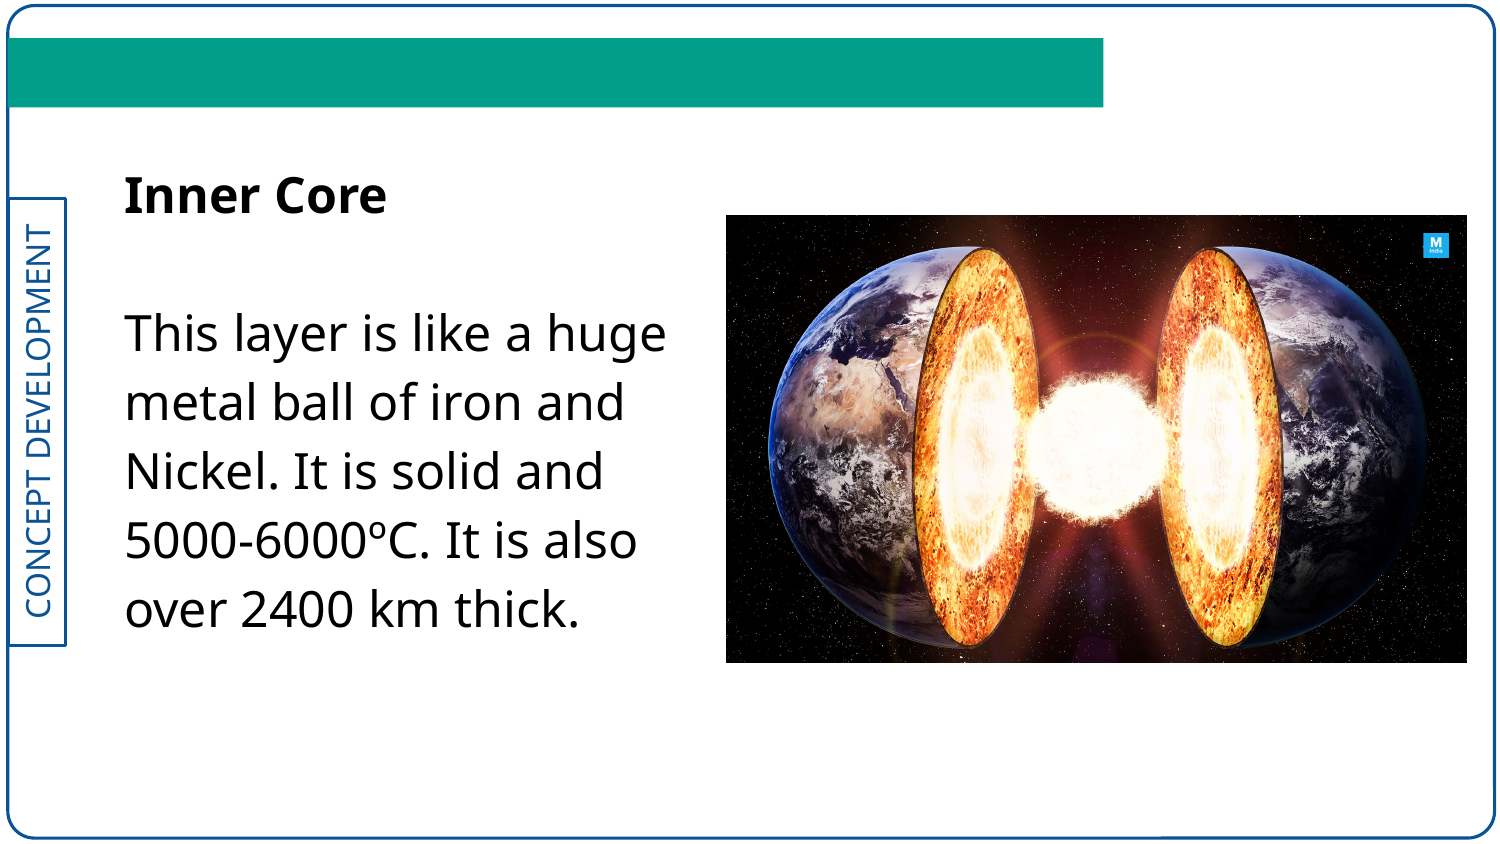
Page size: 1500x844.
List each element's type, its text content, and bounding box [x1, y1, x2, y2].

picture [726, 215, 1468, 664]
list Inner Core This layer is like a huge metal ball of iron and Nickel. It is solid and 5000-6000ºC. It is also over 2400 km thick. [90, 139, 709, 807]
